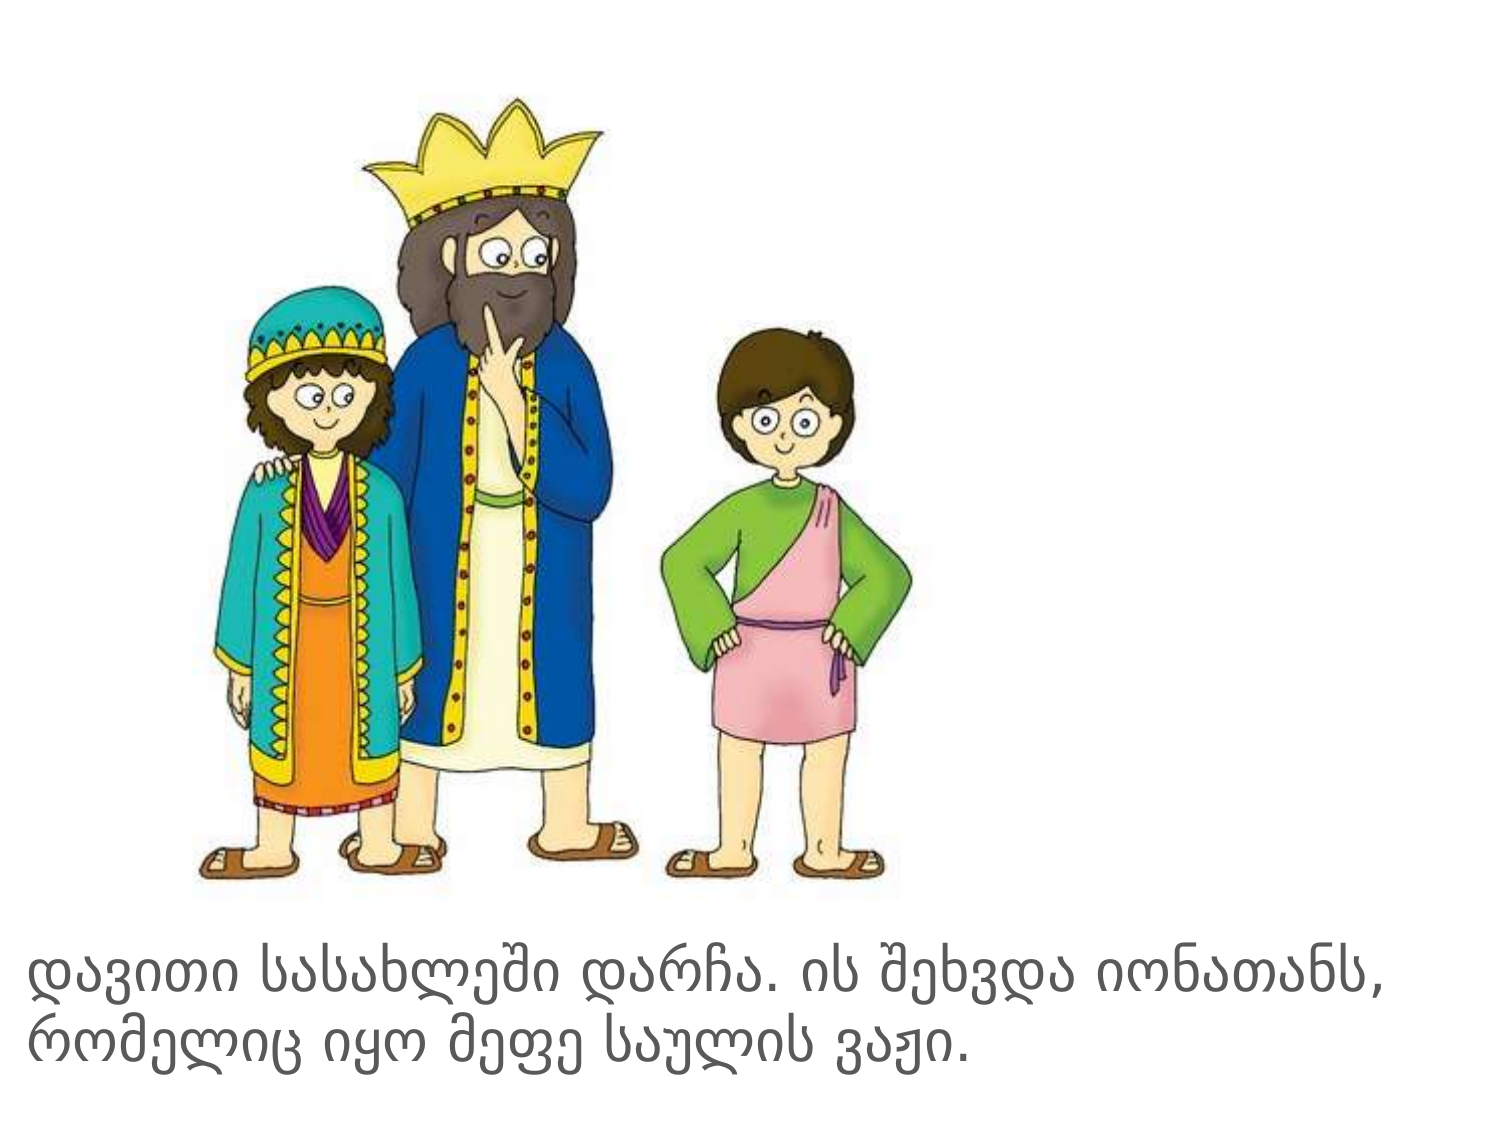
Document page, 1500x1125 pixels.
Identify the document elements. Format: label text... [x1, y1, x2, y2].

picture [97, 0, 1403, 926]
text_box დავითი სასახლეში დარჩა. ის შეხვდა იონათანს, რომელიც იყო მეფე საულის ვაჟი. [11, 925, 1483, 1081]
